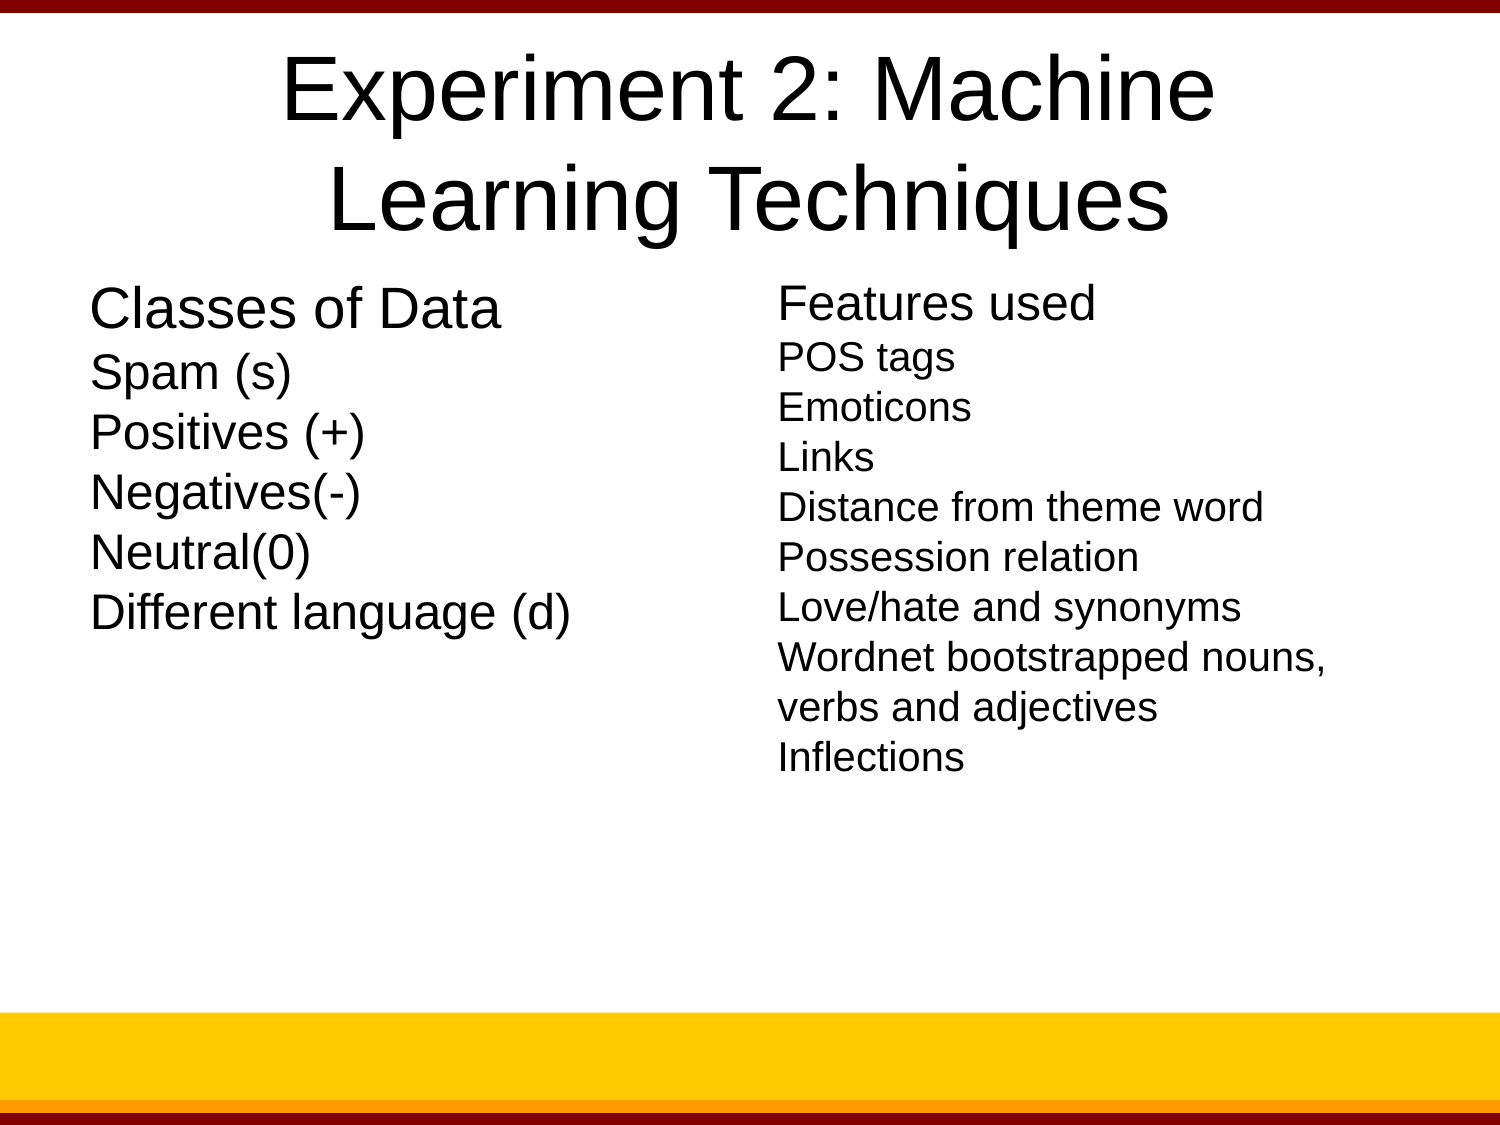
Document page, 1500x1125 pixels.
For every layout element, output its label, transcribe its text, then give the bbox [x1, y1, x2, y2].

text_box Experiment 2: Machine Learning Techniques [75, 45, 1425, 233]
text_box Features used POS tags Emoticons Links Distance from theme word Possession relation Love/hate and synonyms Wordnet bootstrapped nouns, verbs and adjectives Inflections [762, 262, 1425, 1005]
text_box Classes of Data Spam (s) Positives (+) Negatives(-) Neutral(0) Different language (d) [75, 262, 738, 1005]
